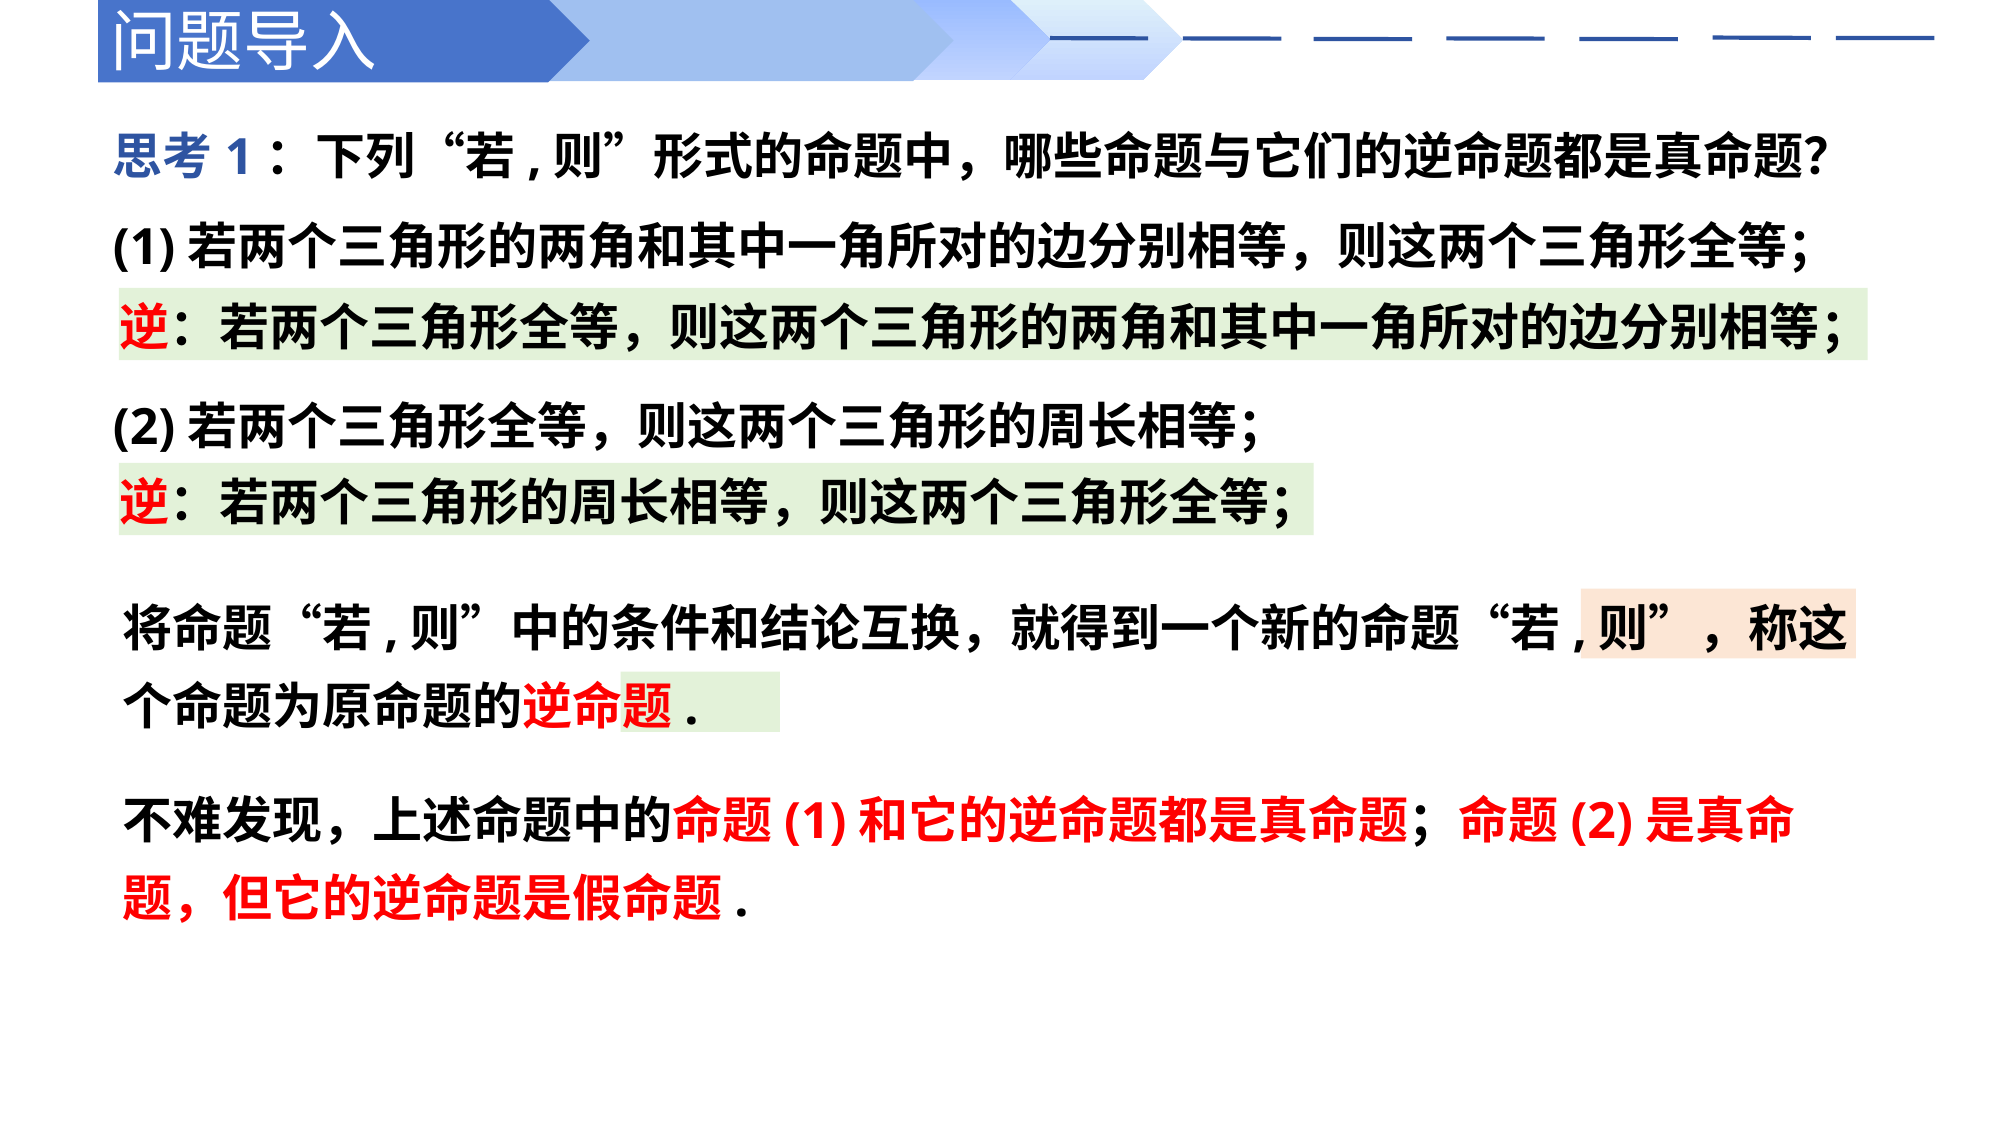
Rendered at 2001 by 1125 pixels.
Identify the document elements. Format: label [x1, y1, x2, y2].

text_box [107, 762, 1825, 936]
text_box [94, 0, 1935, 88]
text_box [107, 571, 1885, 745]
text_box [104, 287, 1896, 540]
